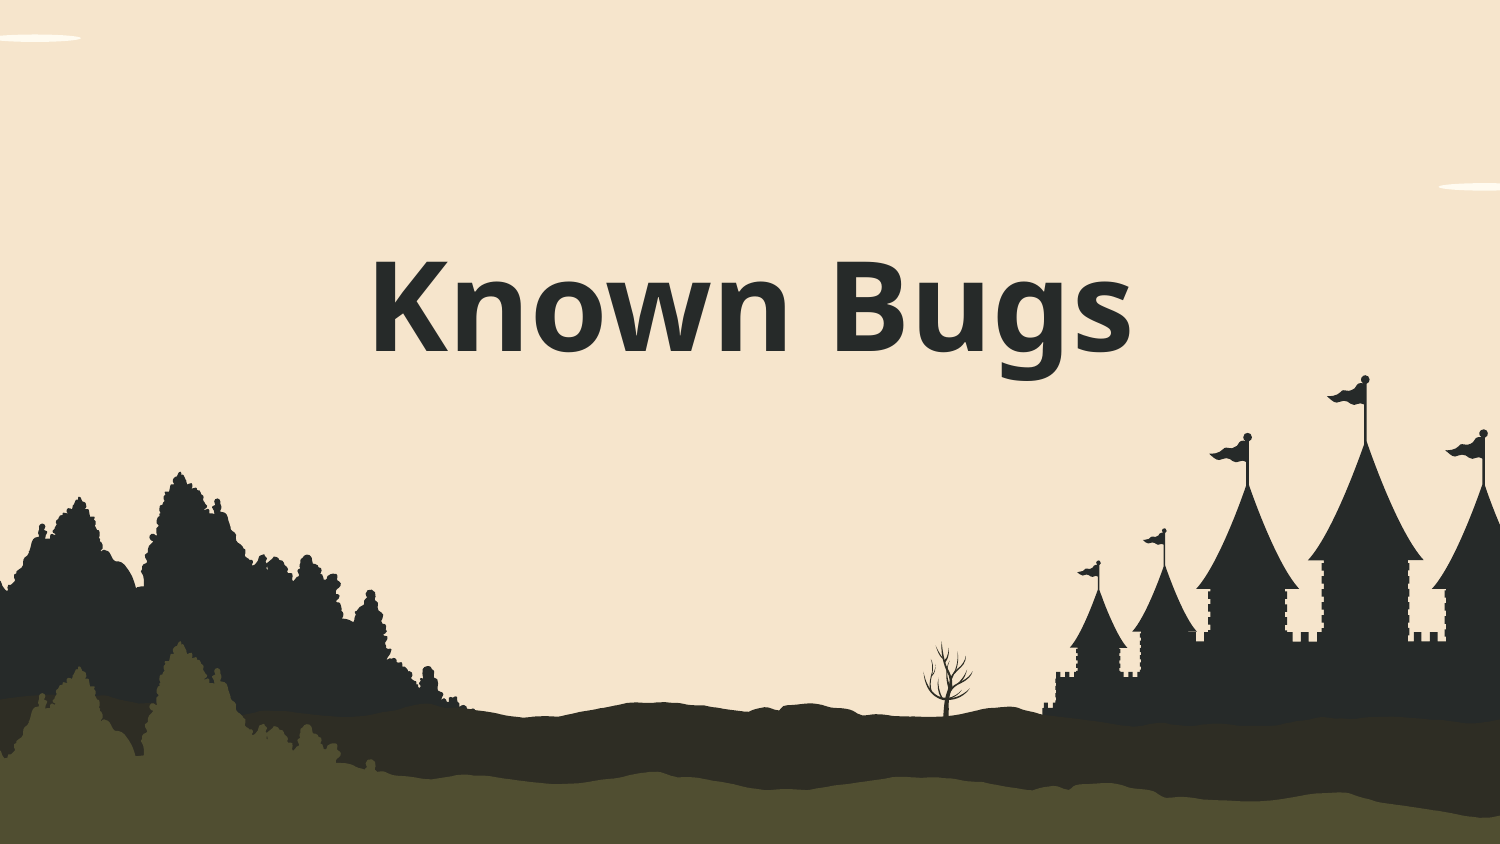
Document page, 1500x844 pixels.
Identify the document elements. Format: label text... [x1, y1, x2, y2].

title Known Bugs [187, 217, 1313, 386]
